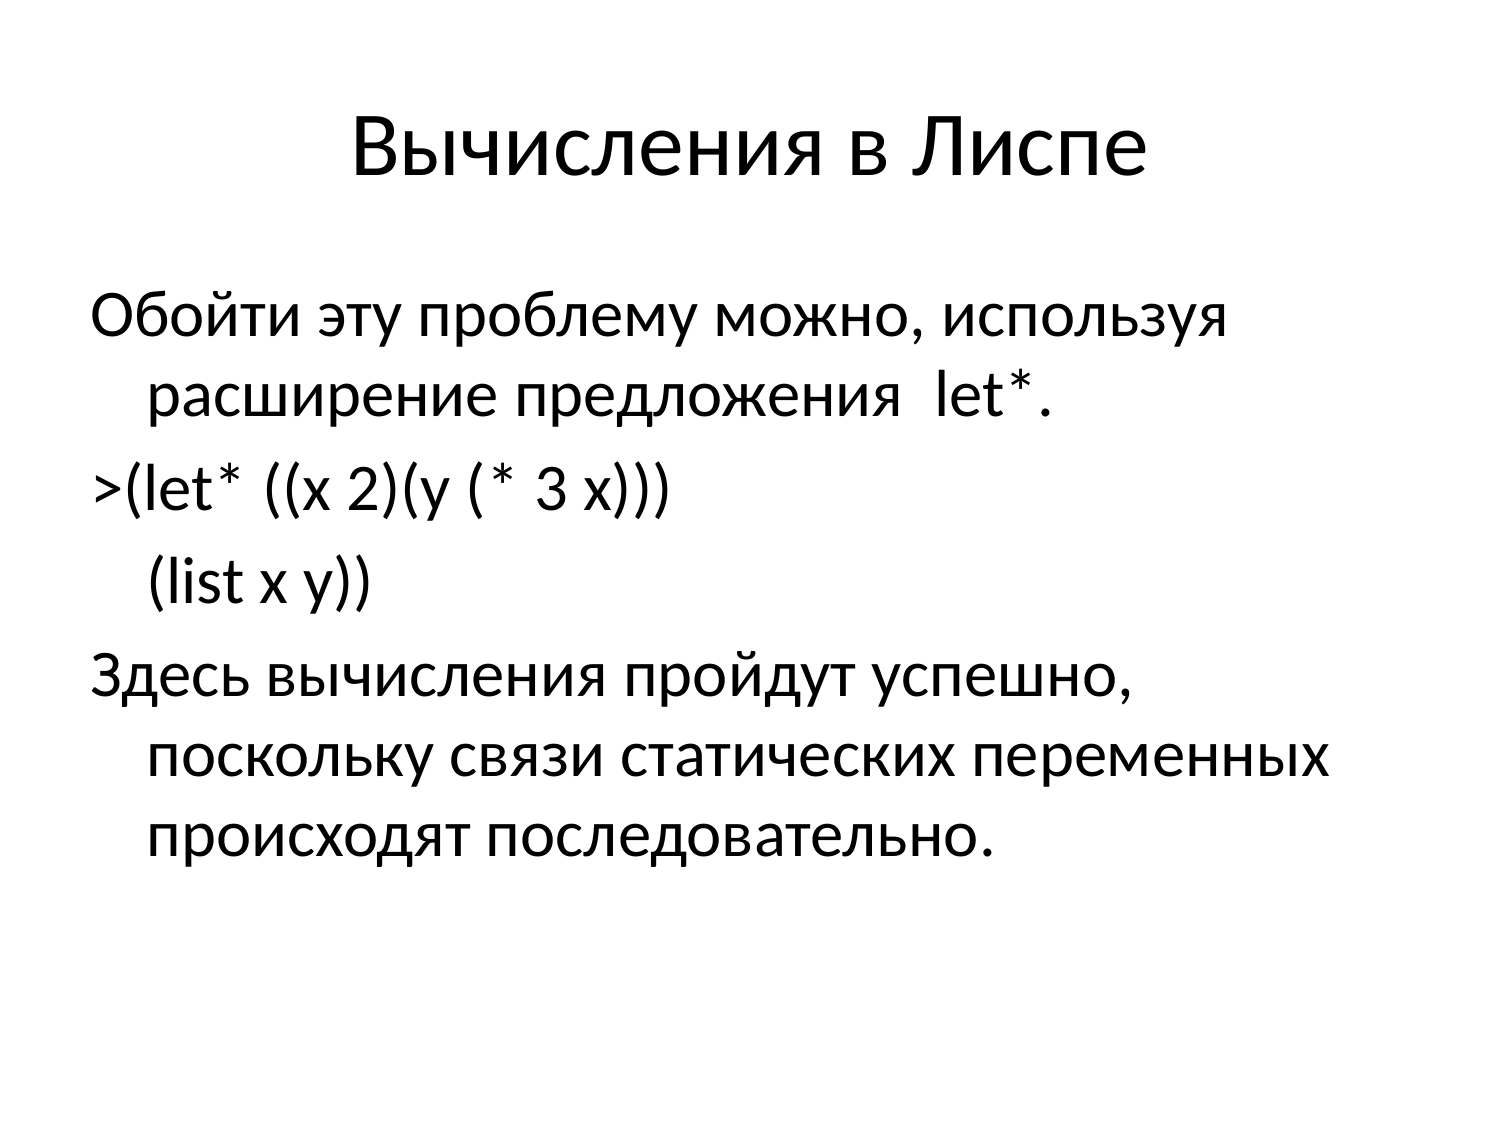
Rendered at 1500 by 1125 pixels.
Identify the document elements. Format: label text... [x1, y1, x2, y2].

title Вычисления в Лиспе [75, 45, 1425, 233]
list Обойти эту проблему можно, используя расширение предложения let*. >(let* ((x 2)(y (* 3 x))) (list x y)) Здесь вычисления пройдут успешно, поскольку связи статических переменных происходят последовательно. [75, 262, 1425, 1005]
